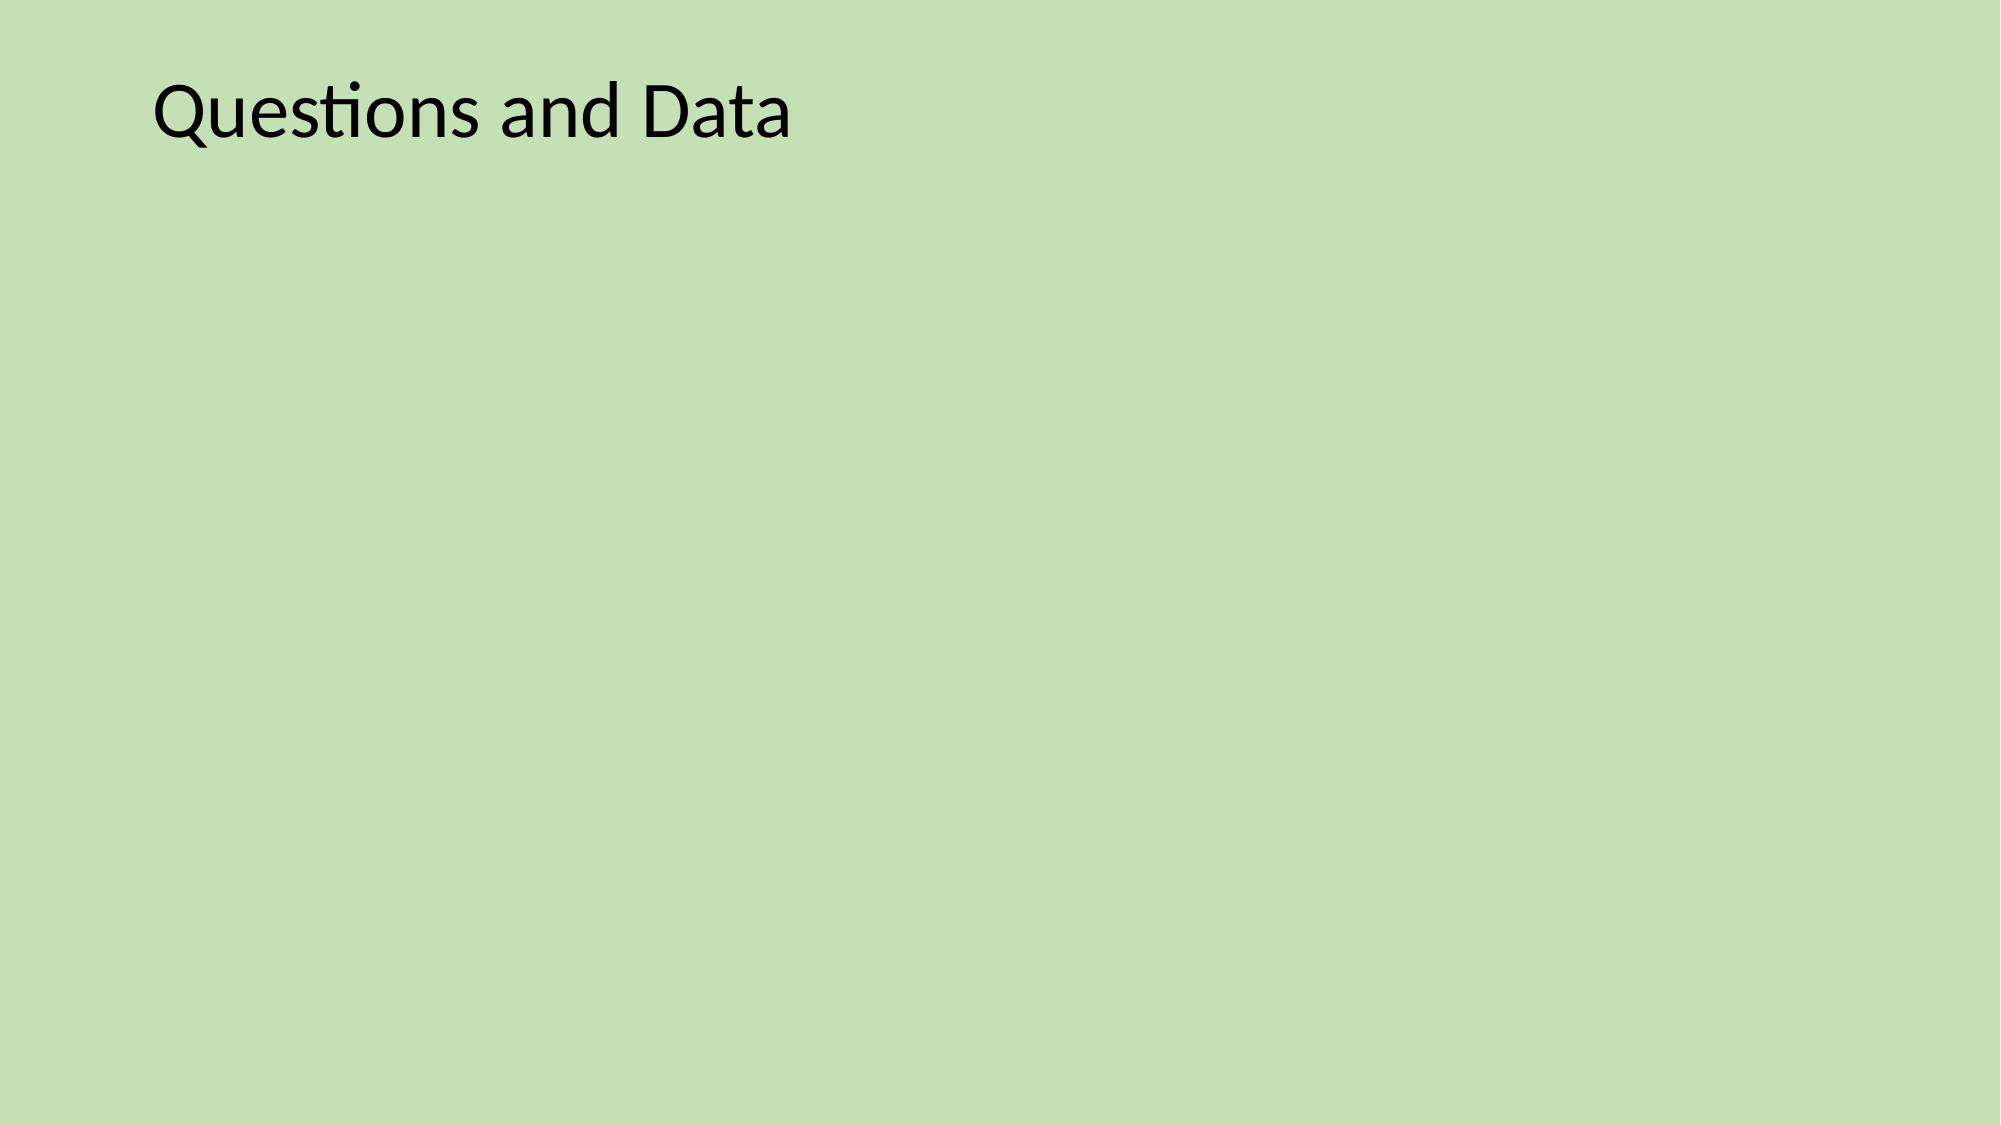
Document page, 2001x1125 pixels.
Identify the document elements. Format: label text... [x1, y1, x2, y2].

title Questions and Data [137, 59, 1863, 163]
